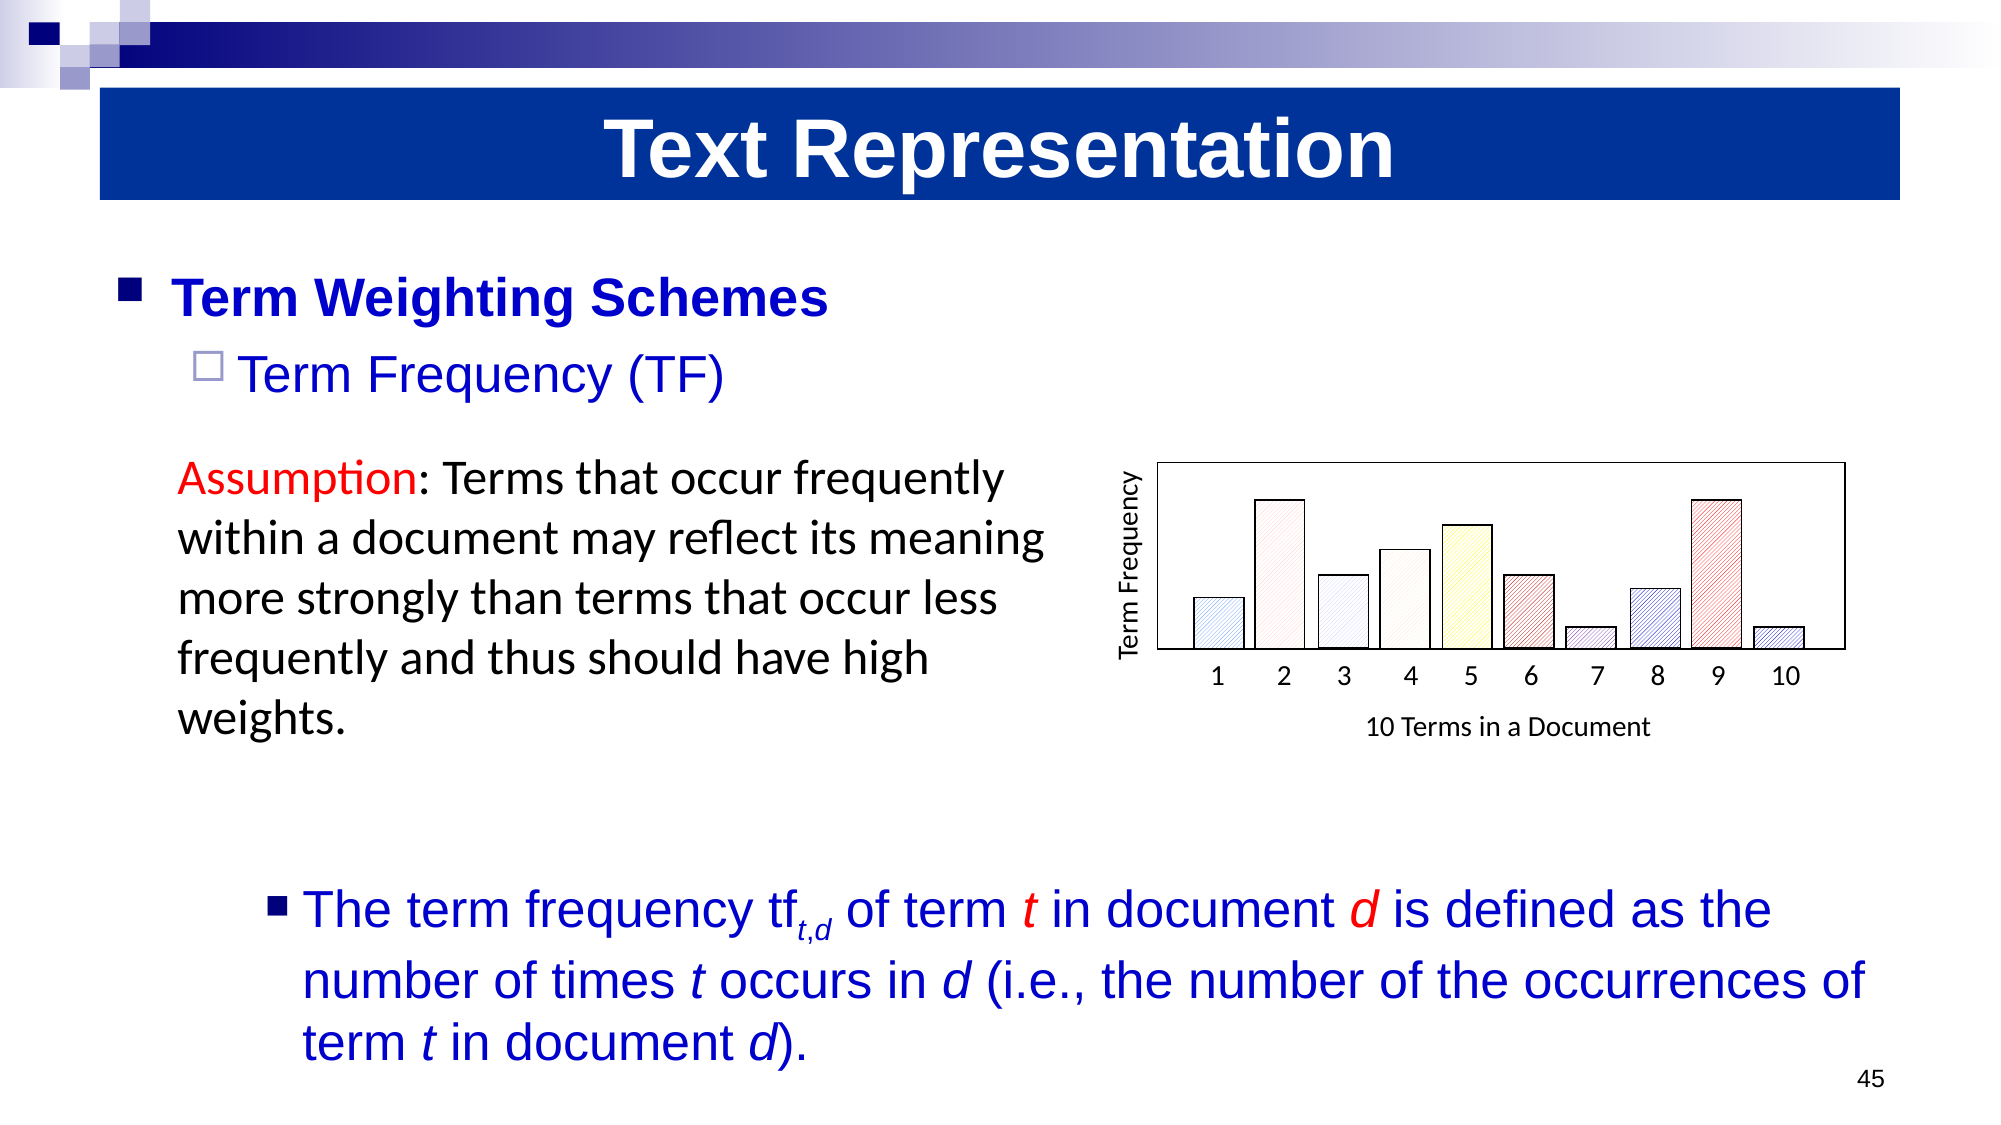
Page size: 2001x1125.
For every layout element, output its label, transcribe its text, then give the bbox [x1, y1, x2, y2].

title Text Representation [99, 87, 1900, 200]
text_box Assumption: Terms that occur frequently within a document may reflect its meaning more strongly than terms that occur less frequently and thus should have high weights. [162, 437, 1067, 752]
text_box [1157, 462, 1846, 751]
slide_number 45 [1666, 1024, 1901, 1101]
text_box Term Frequency [1101, 449, 1151, 676]
list Term Weighting Schemes Term Frequency (TF) The term frequency tft,d of term t in document d is defined as the number of times t occurs in d (i.e., the number of the occurrences of term t in document d). [99, 254, 1900, 998]
